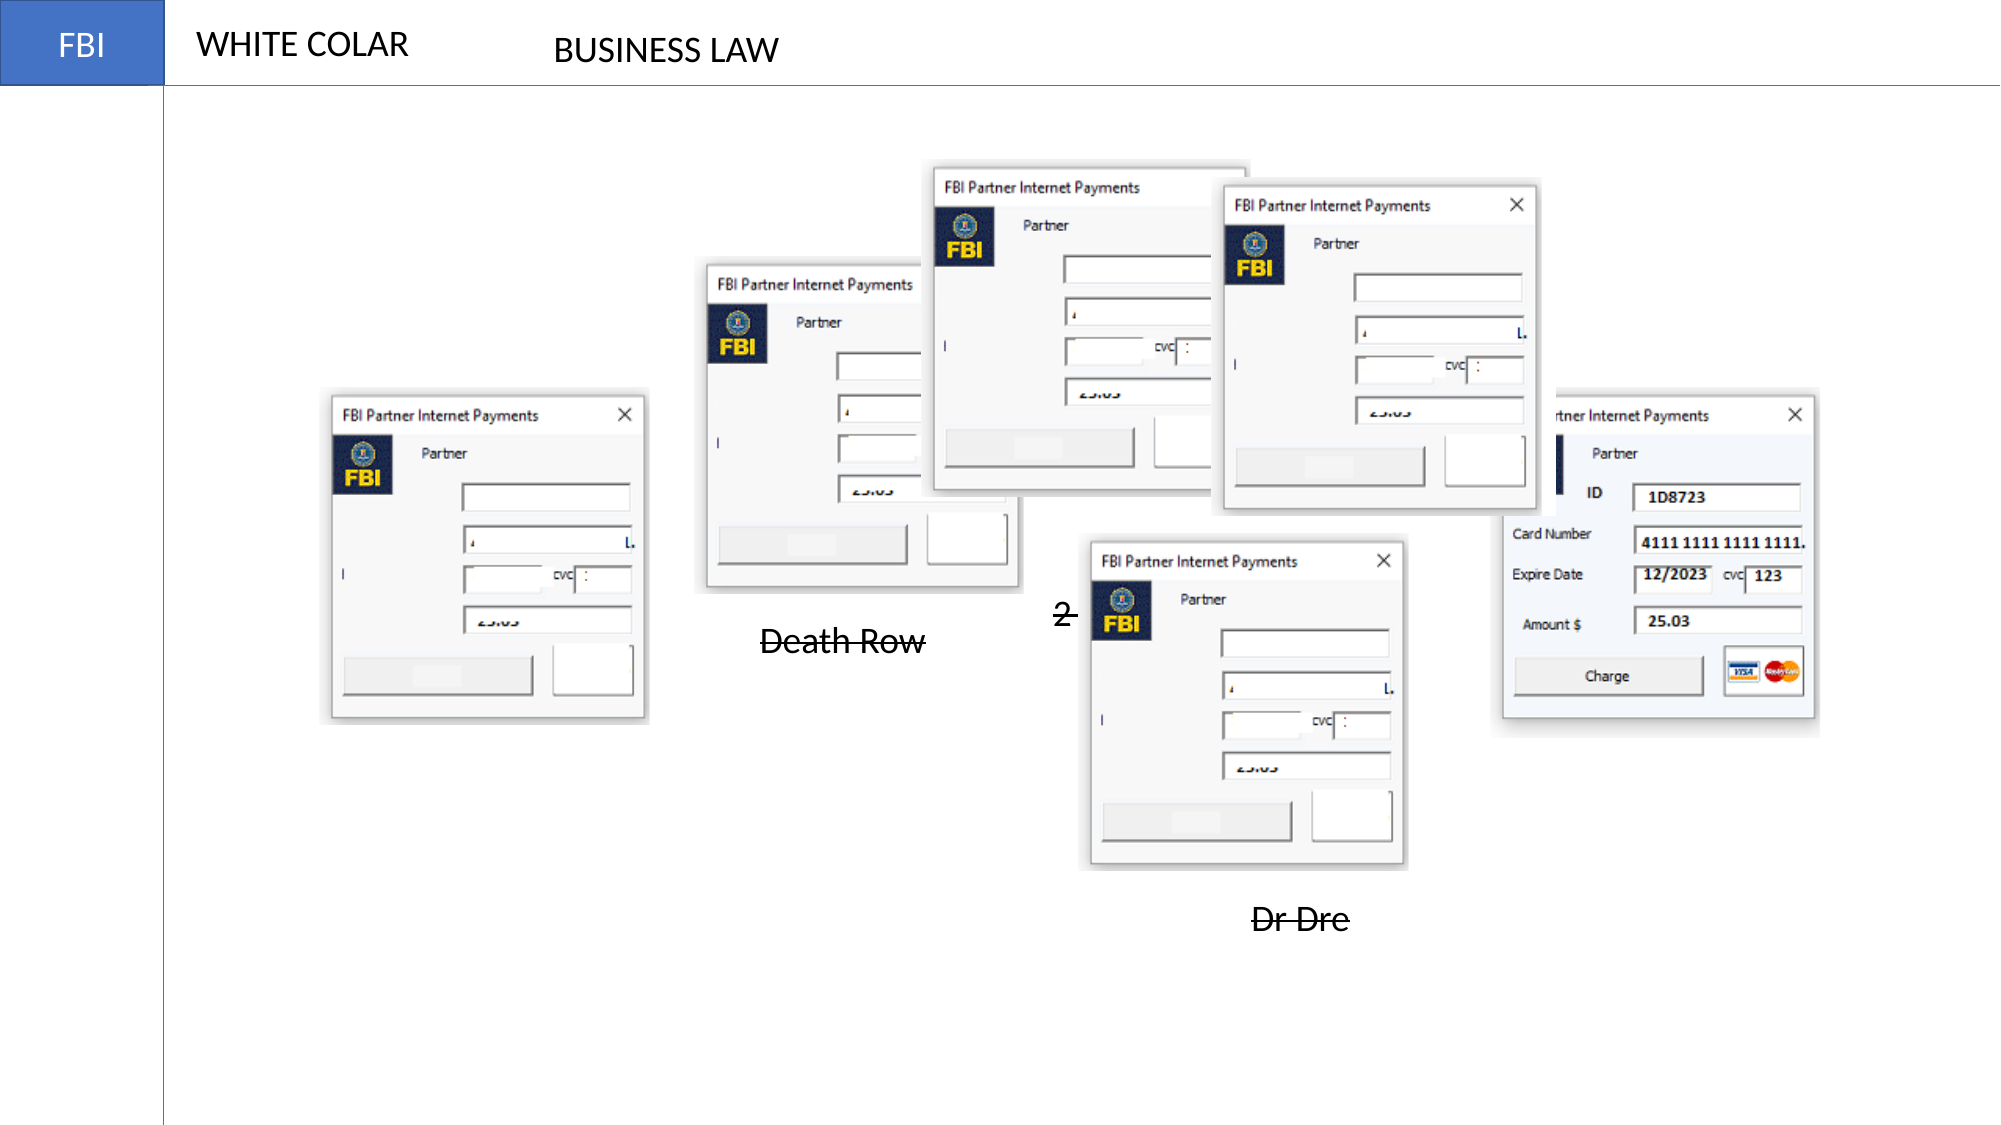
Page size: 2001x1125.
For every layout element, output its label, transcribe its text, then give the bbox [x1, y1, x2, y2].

text_box Death Row [745, 608, 941, 713]
picture [694, 159, 1864, 738]
picture [1078, 533, 1423, 871]
text_box 2 Pac [1038, 581, 1078, 641]
text_box FBI [0, 0, 163, 86]
text_box WHITE COLAR [181, 11, 425, 72]
text_box BUSINESS LAW [538, 18, 795, 78]
picture [319, 387, 664, 725]
text_box Dr Dre [1236, 886, 1365, 947]
